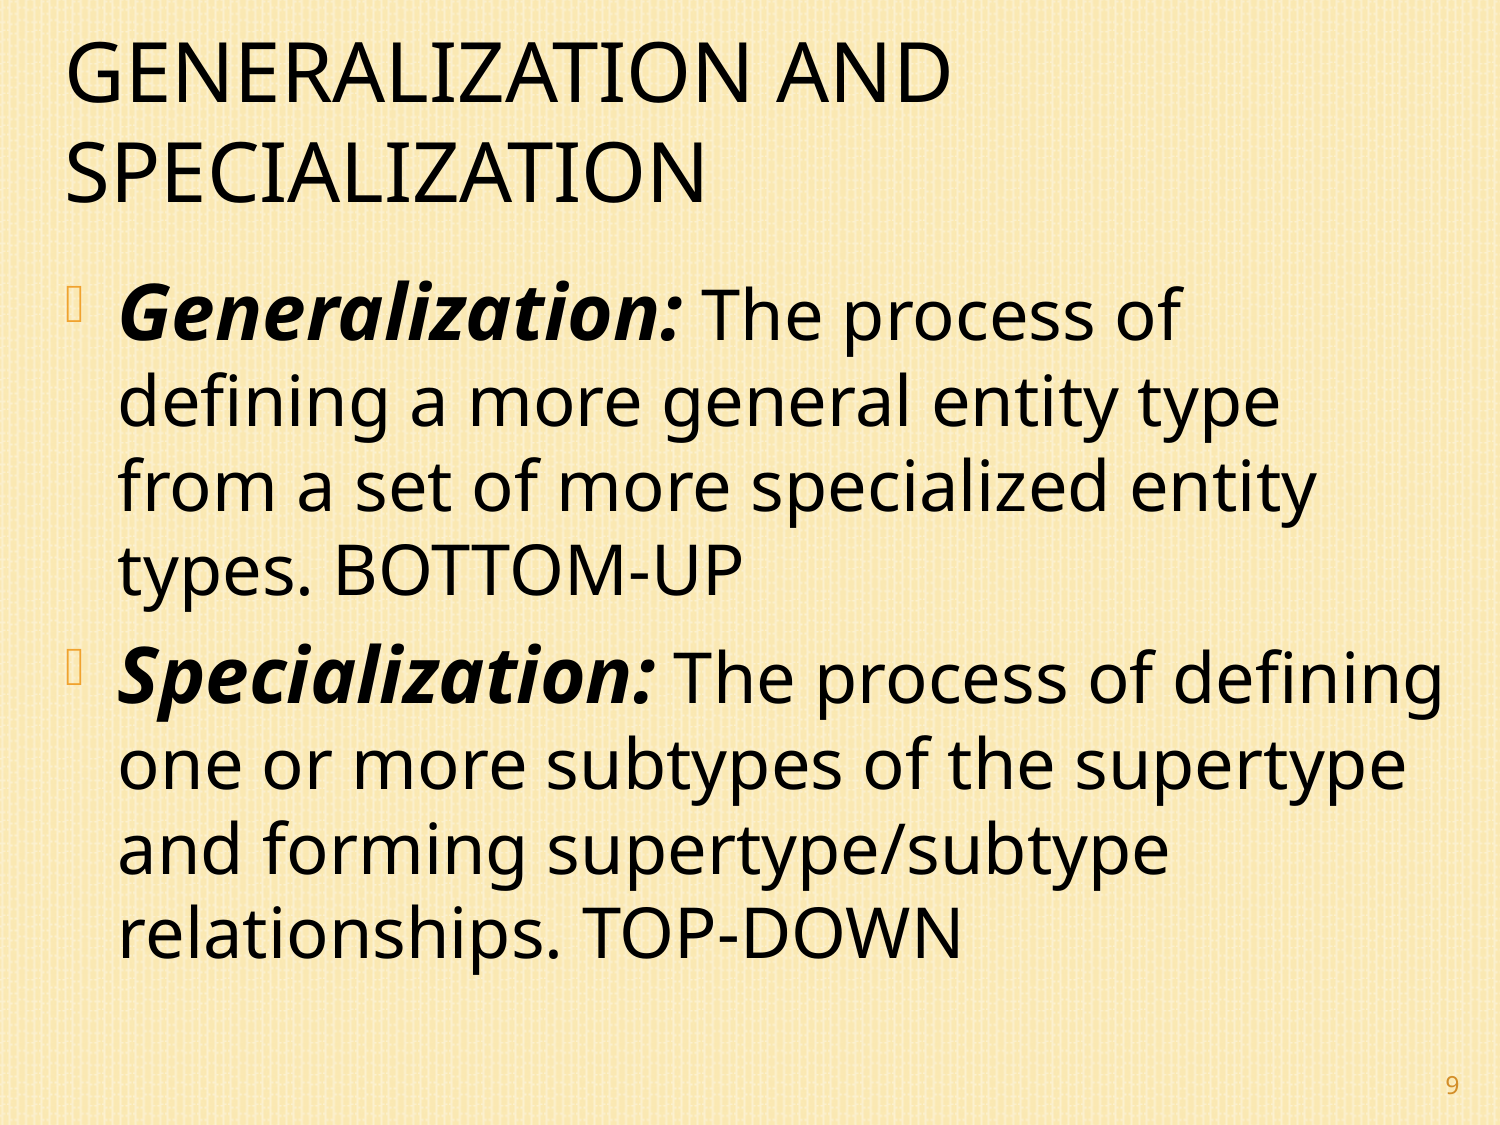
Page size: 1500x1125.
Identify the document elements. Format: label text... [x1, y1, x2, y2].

list Generalization: The process of defining a more general entity type from a set of more specialized entity types. BOTTOM-UP Specialization: The process of defining one or more subtypes of the supertype and forming supertype/subtype relationships. TOP-DOWN [49, 254, 1476, 998]
slide_number 9 [1350, 1061, 1475, 1103]
title Generalization and Specialization [50, 50, 1500, 188]
